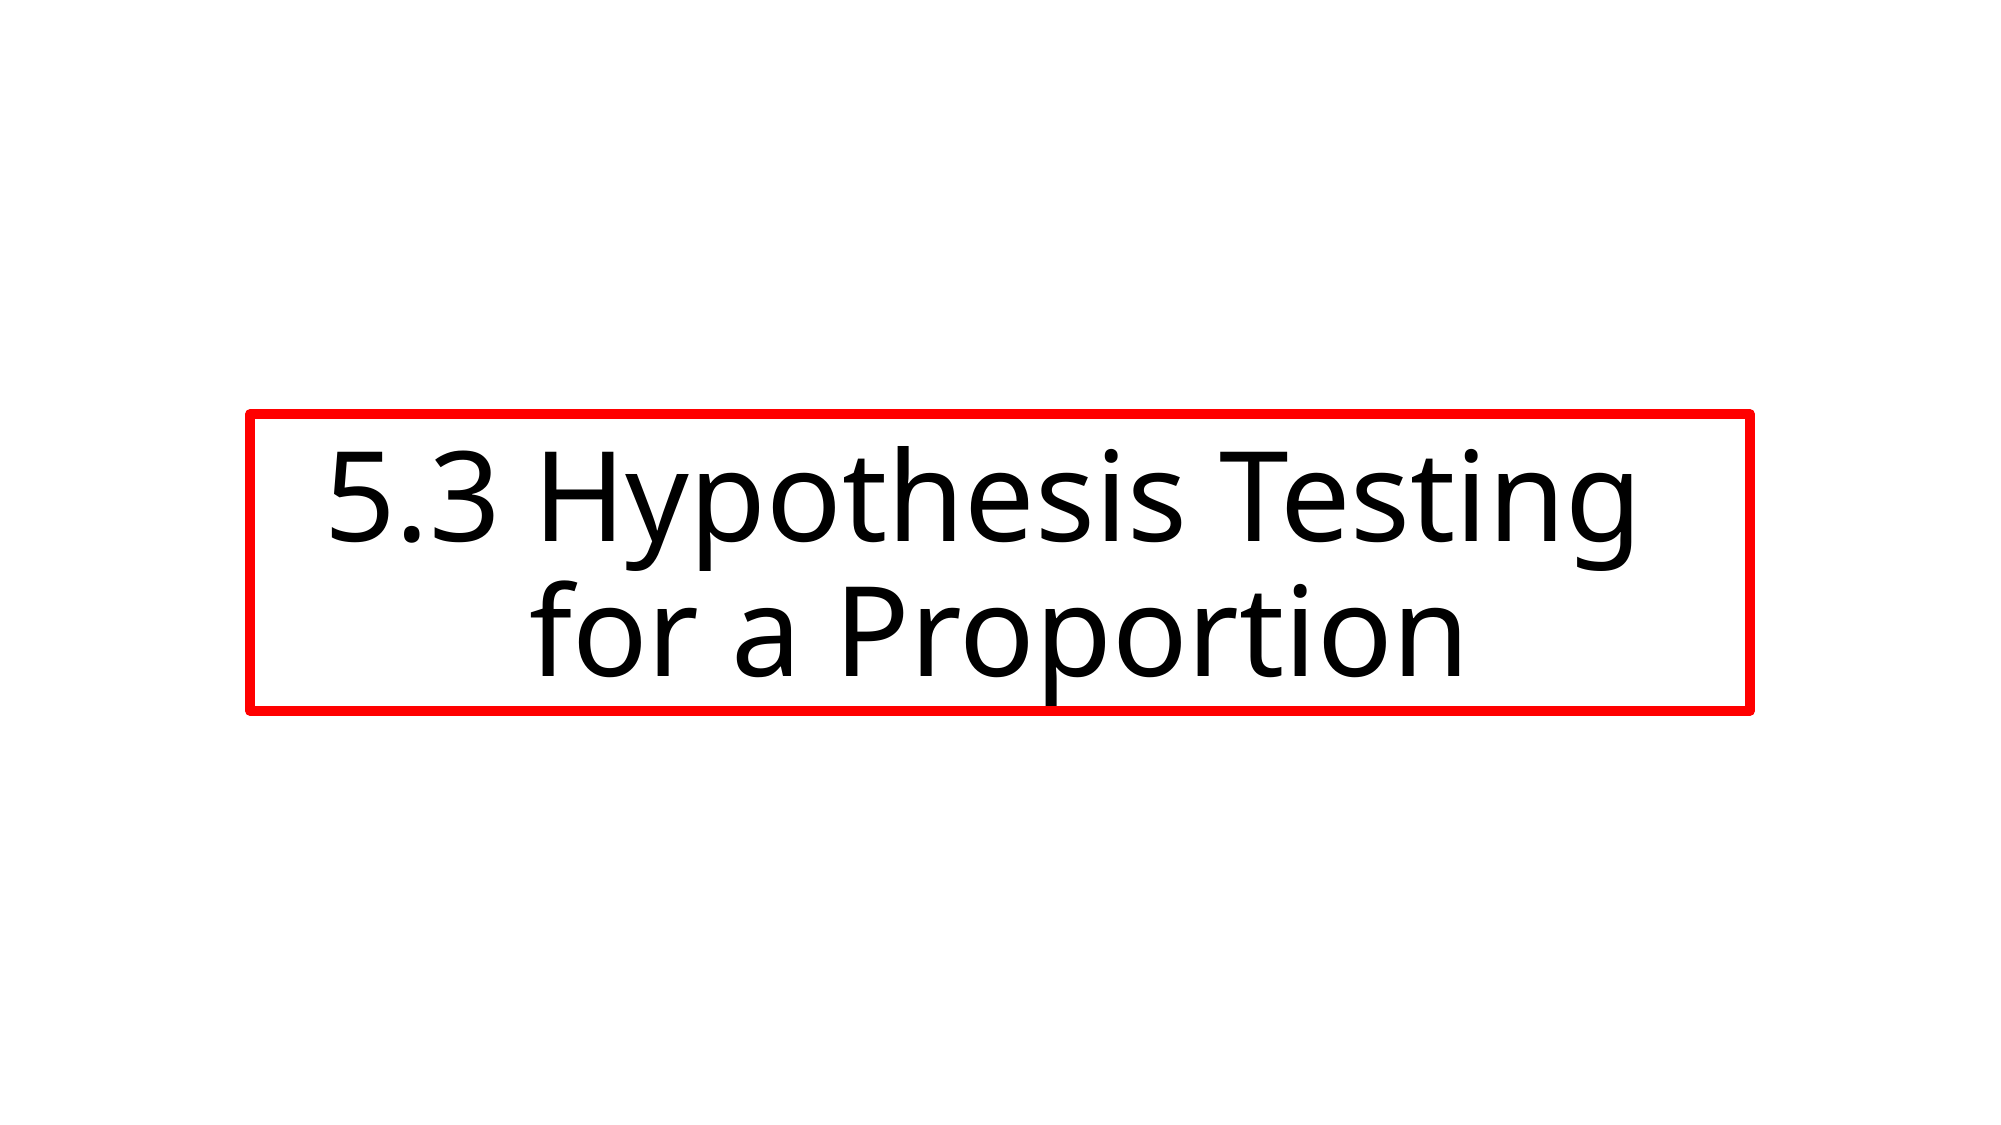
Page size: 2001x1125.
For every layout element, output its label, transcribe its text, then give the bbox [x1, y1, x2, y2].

title 5.3 Hypothesis Testing for a Proportion [249, 413, 1750, 711]
